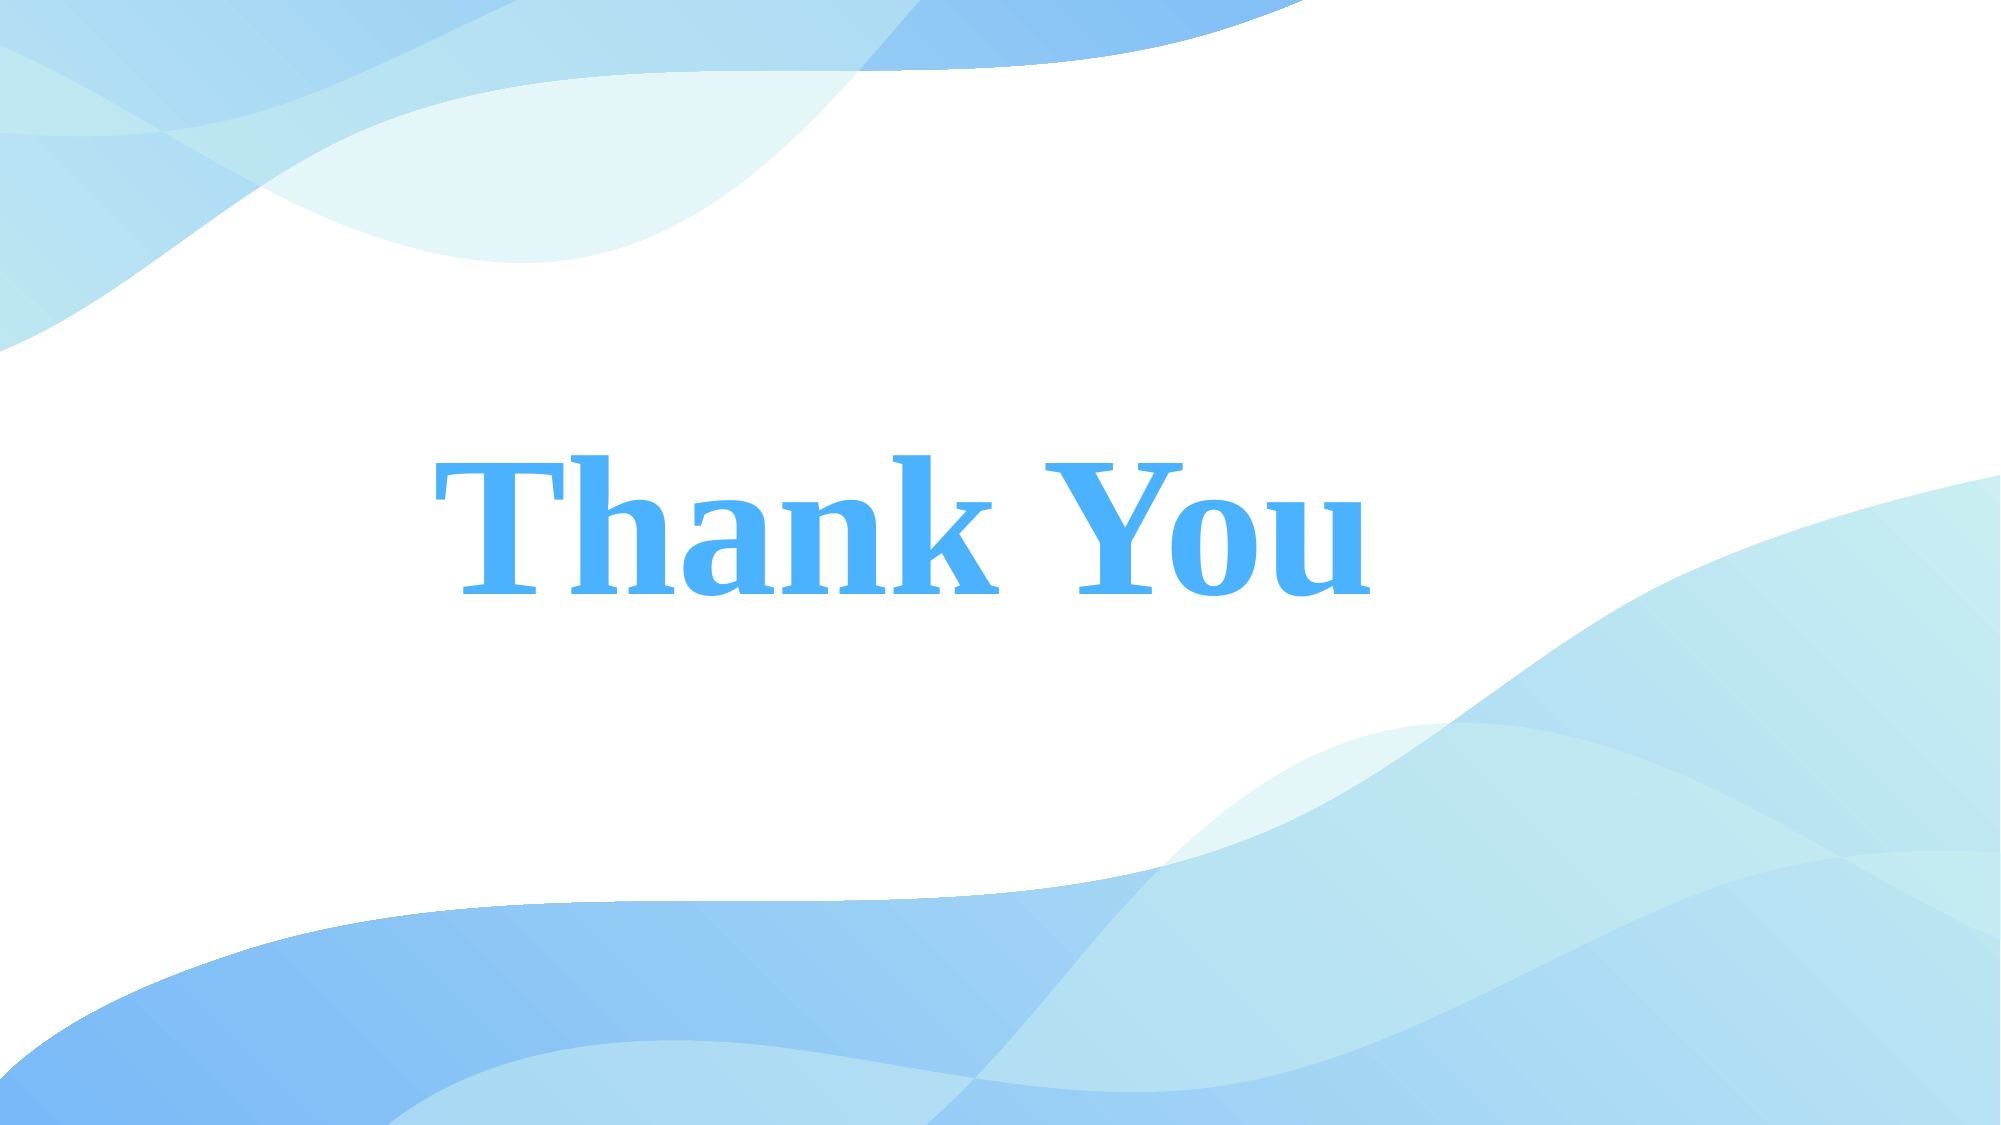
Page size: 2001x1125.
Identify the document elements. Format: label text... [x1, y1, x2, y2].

title Thank You [413, 426, 1592, 656]
